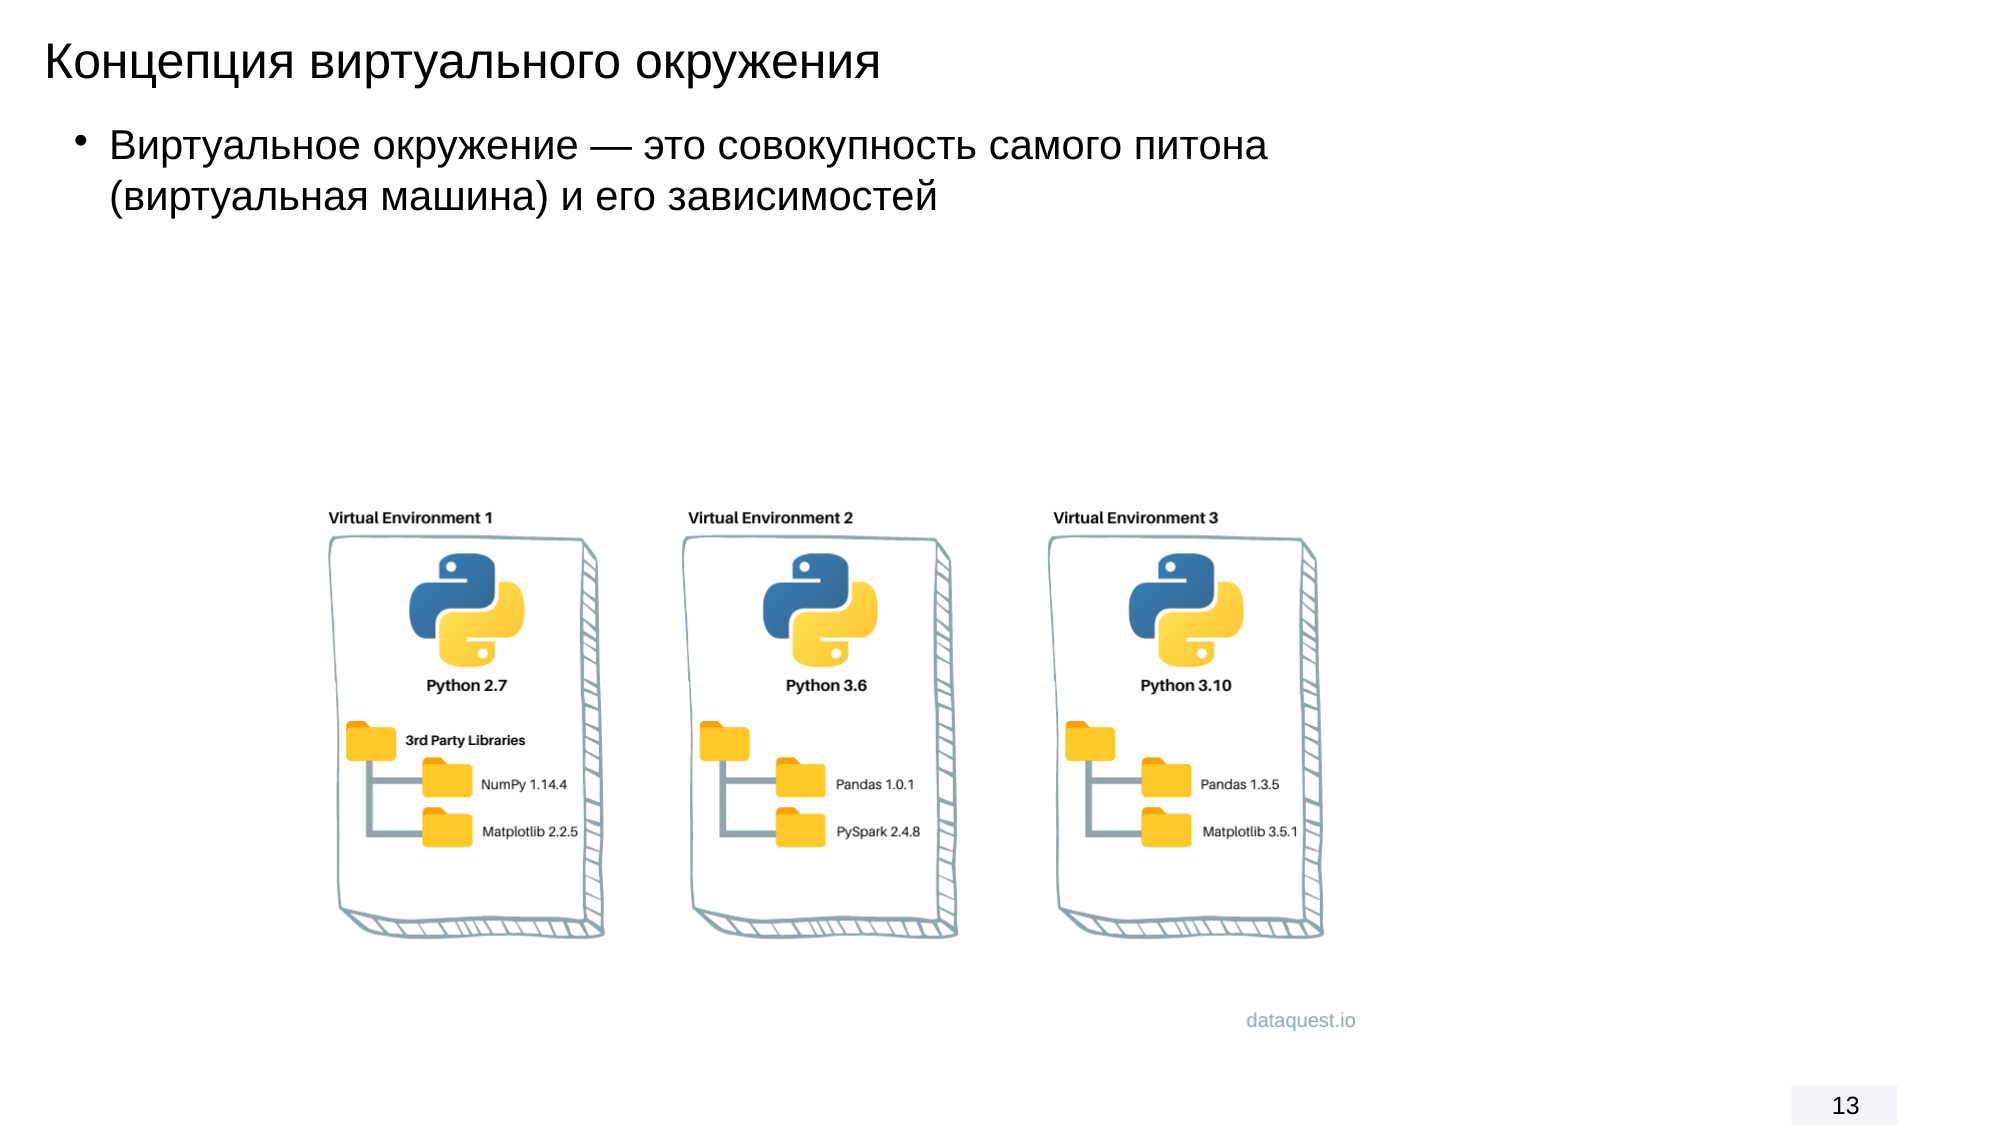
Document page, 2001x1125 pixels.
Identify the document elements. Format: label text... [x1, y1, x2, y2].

text_box Виртуальное окружение — это совокупность самого питона (виртуальная машина) и его зависимостей [58, 110, 1388, 502]
picture [265, 413, 1388, 1045]
text_box <number> [1817, 1082, 1961, 1125]
text_box Концепция виртуального окружения [29, 21, 1595, 92]
